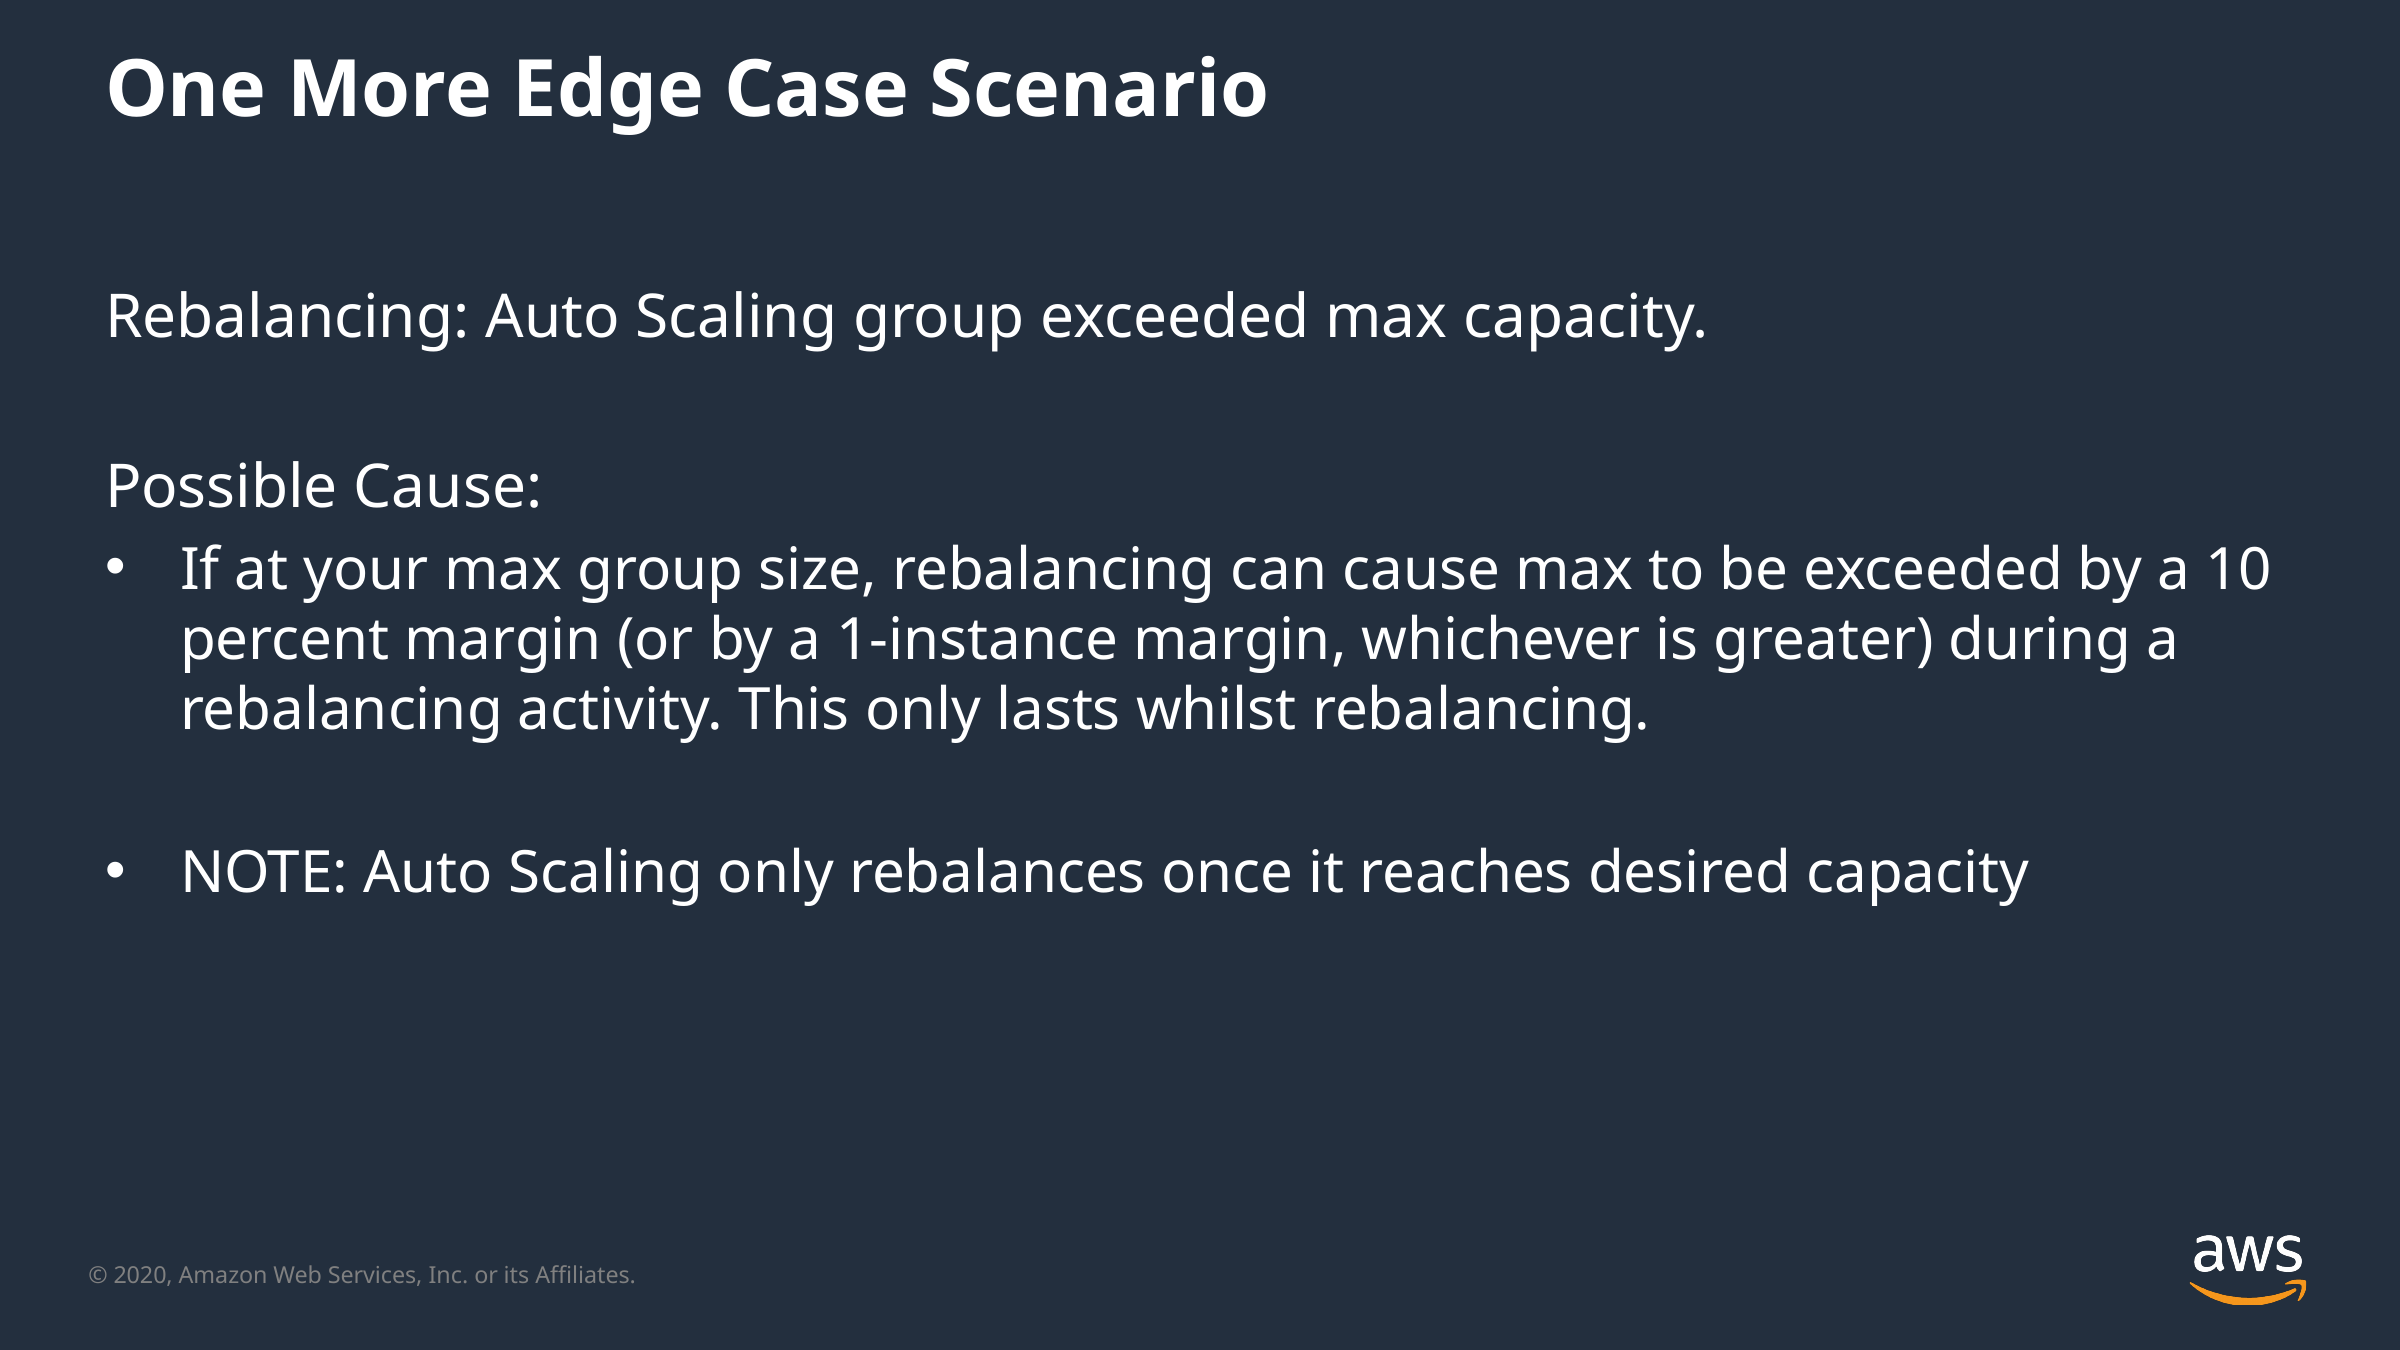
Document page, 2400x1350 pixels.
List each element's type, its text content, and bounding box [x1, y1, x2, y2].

list Rebalancing: Auto Scaling group exceeded max capacity. Possible Cause: If at your max group size, rebalancing can cause max to be exceeded by a 10 percent margin (or by a 1-instance margin, whichever is greater) during a rebalancing activity. This only lasts whilst rebalancing. NOTE: Auto Scaling only rebalances once it reaches desired capacity [90, 270, 2307, 1105]
title One More Edge Case Scenario [90, 30, 2307, 174]
